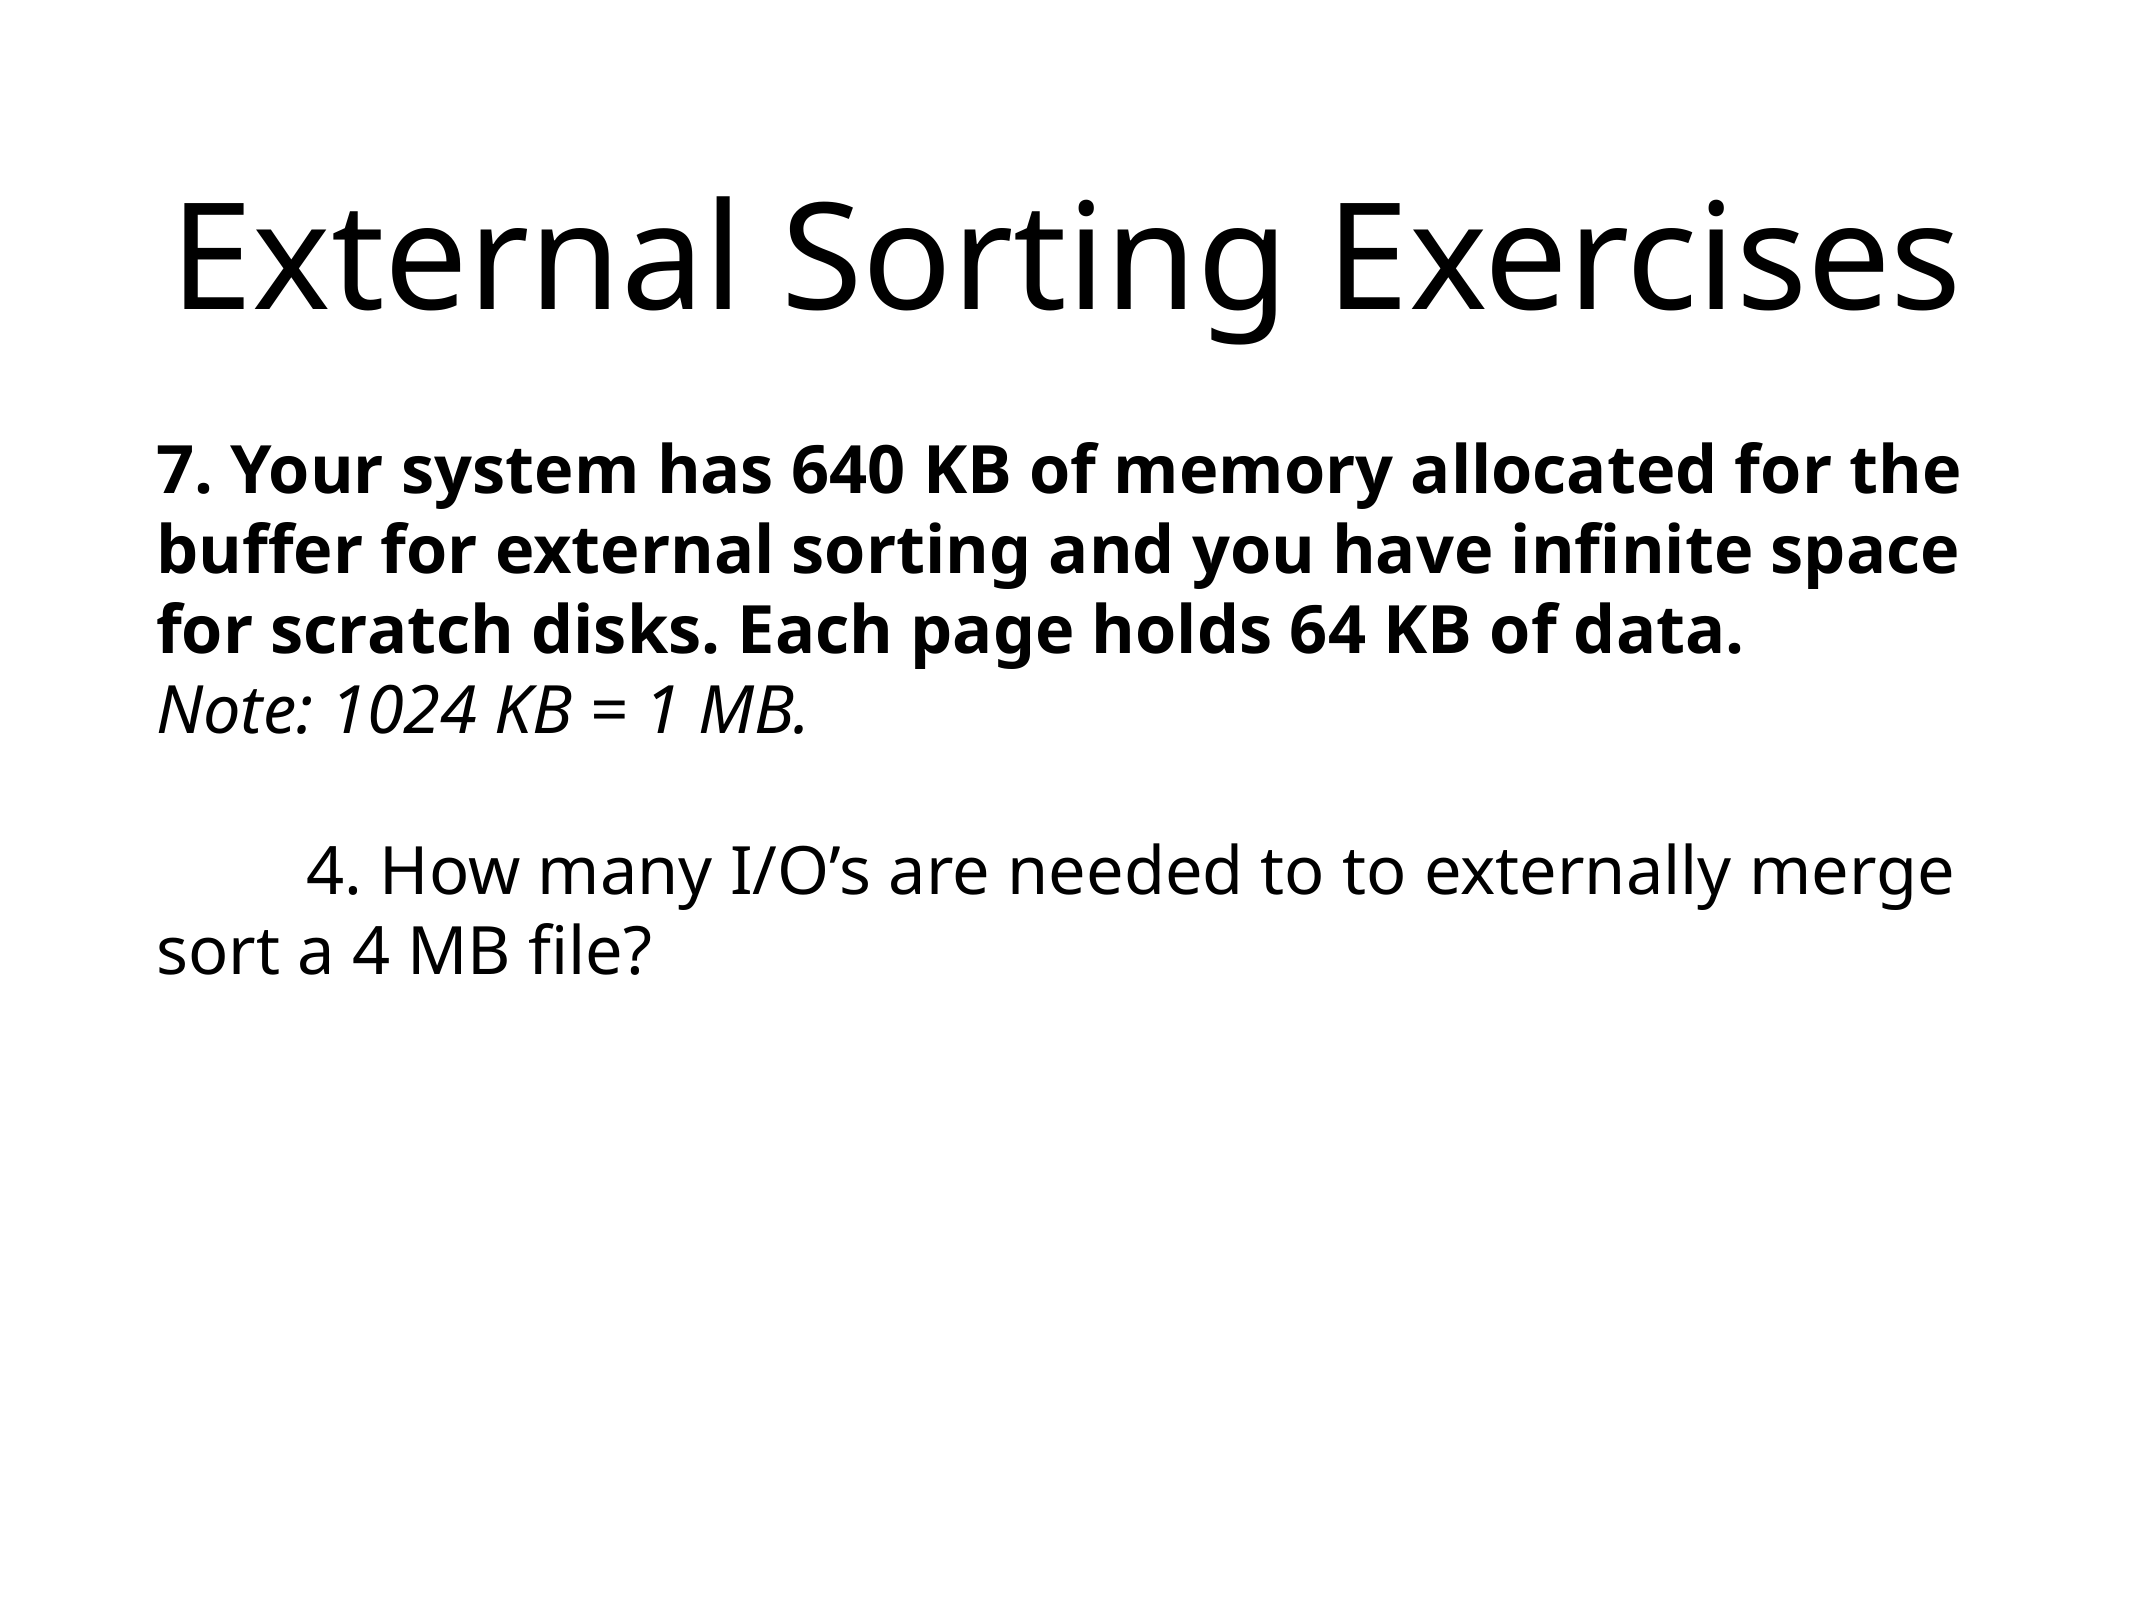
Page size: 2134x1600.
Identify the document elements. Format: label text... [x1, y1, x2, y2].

list 7. Your system has 640 KB of memory allocated for the buffer for external sorting and you have infinite space for scratch disks. Each page holds 64 KB of data. Note: 1024 KB = 1 MB. 4. How many I/O’s are needed to to externally merge sort a 4 MB file? [155, 426, 1978, 1459]
title External Sorting Exercises [155, 72, 1978, 426]
